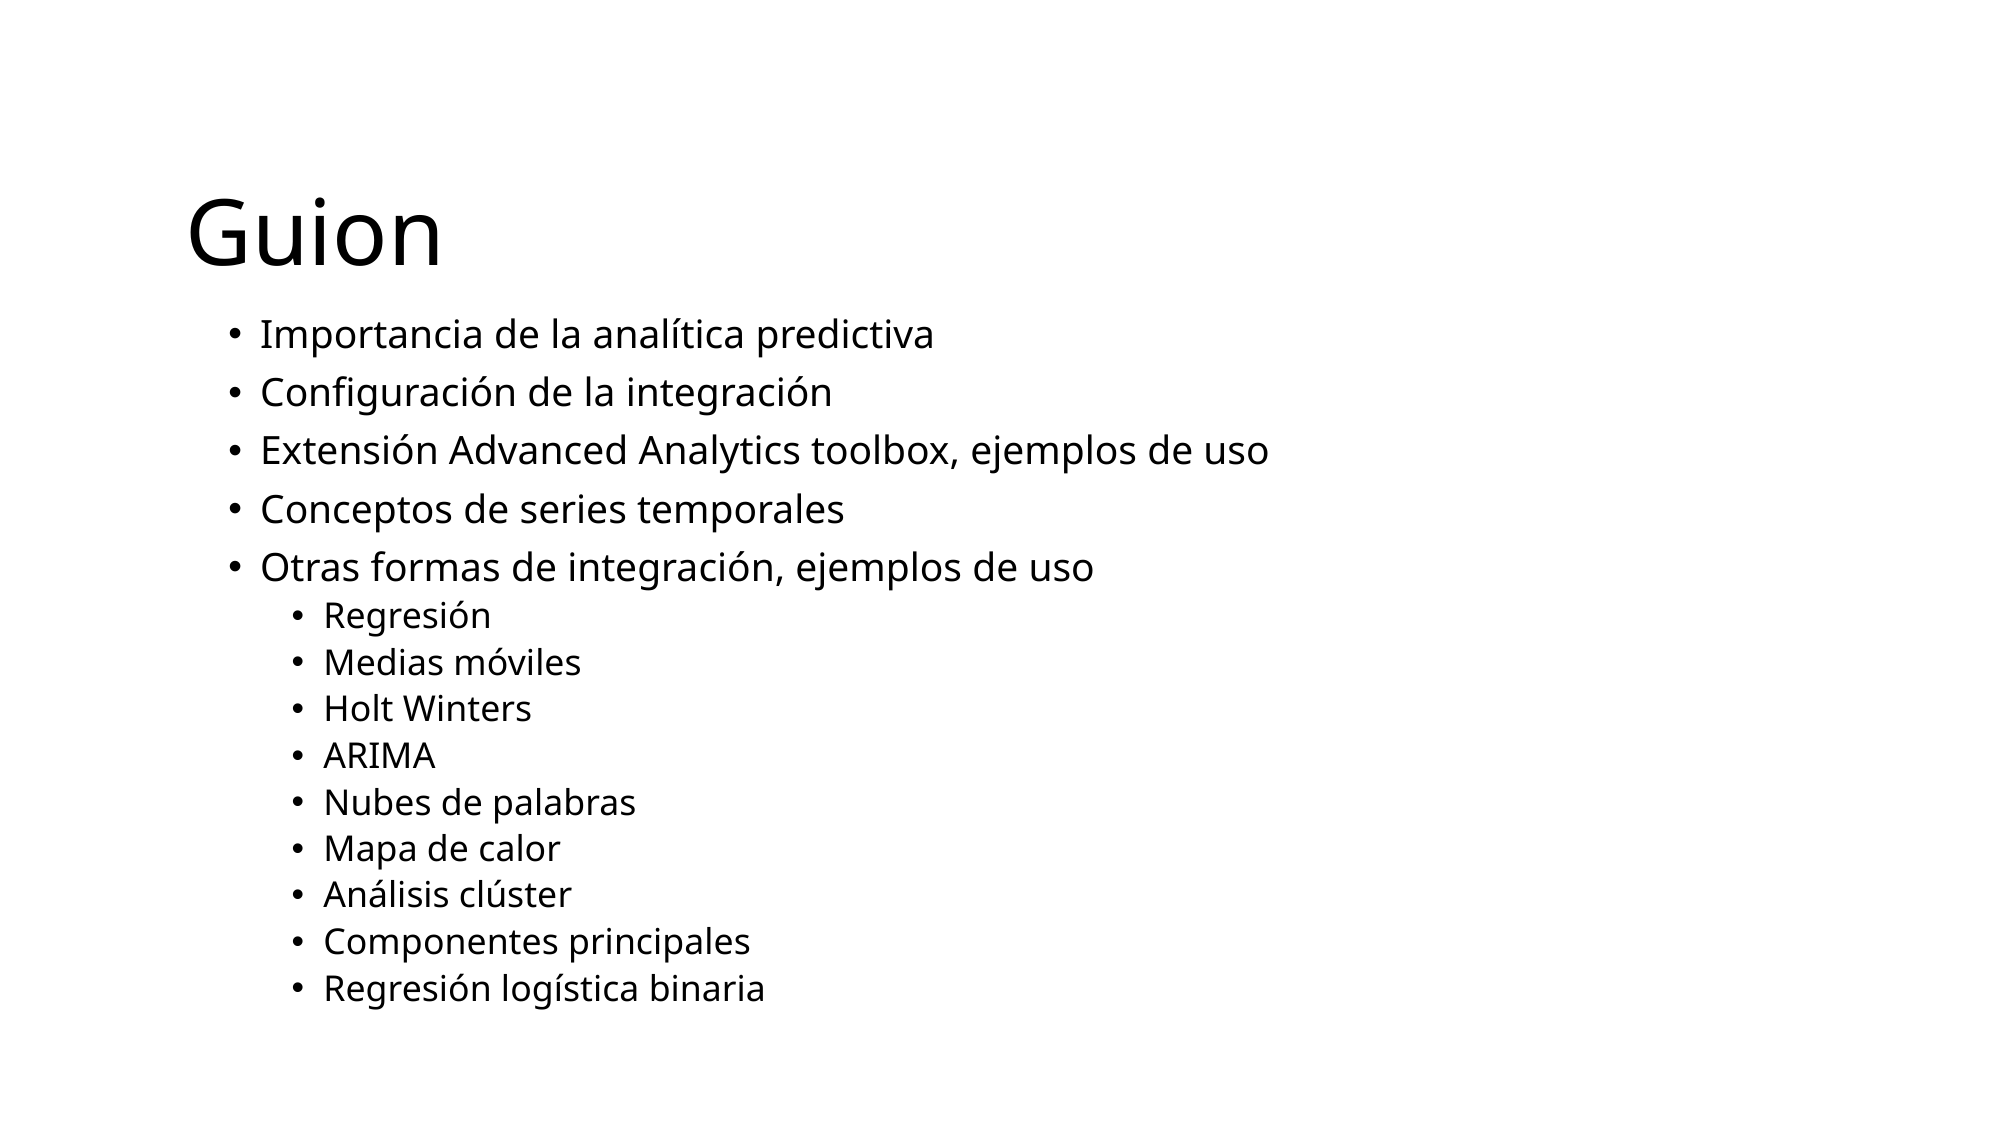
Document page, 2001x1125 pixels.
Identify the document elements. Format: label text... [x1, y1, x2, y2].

list Importancia de la analítica predictiva Configuración de la integración Extensión Advanced Analytics toolbox, ejemplos de uso Conceptos de series temporales Otras formas de integración, ejemplos de uso Regresión Medias móviles Holt Winters ARIMA Nubes de palabras Mapa de calor Análisis clúster Componentes principales Regresión logística binaria [213, 307, 1863, 1022]
title Guion [170, 140, 1896, 332]
